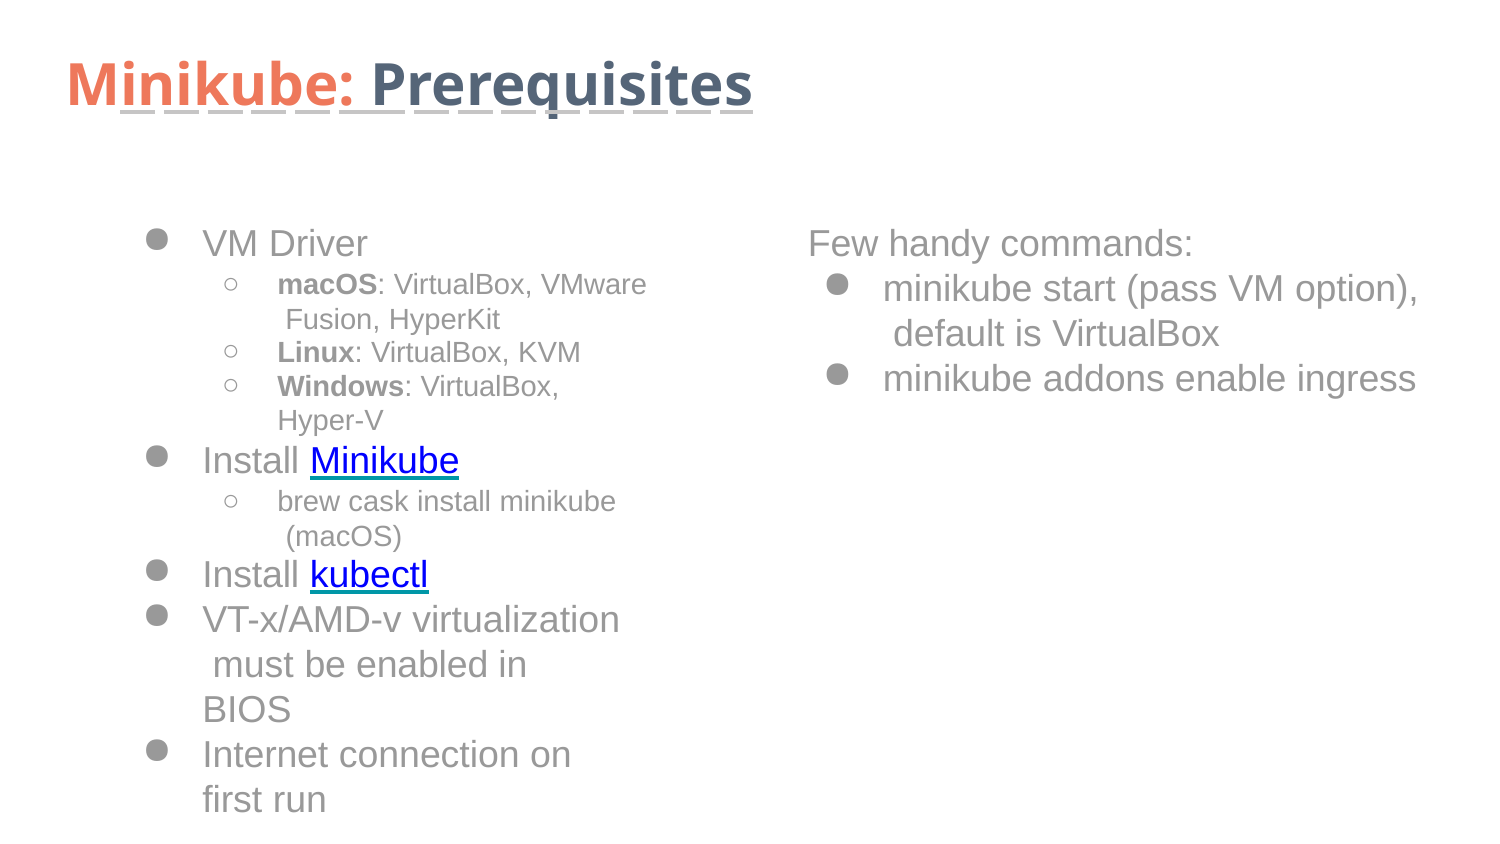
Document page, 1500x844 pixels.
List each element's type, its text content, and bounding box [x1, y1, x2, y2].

text_box Few handy commands: minikube start (pass VM option), default is VirtualBox minikube addons enable ingress [805, 216, 1423, 400]
title Minikube: Prerequisites [63, 44, 1432, 188]
list VM Driver macOS: VirtualBox, VMware Fusion, HyperKit Linux: VirtualBox, KVM Windows: VirtualBox, Hyper-V Install Minikube brew cask install minikube (macOS) Install kubectl VT-x/AMD-v virtualization must be enabled in BIOS Internet connection on first run [140, 216, 711, 821]
